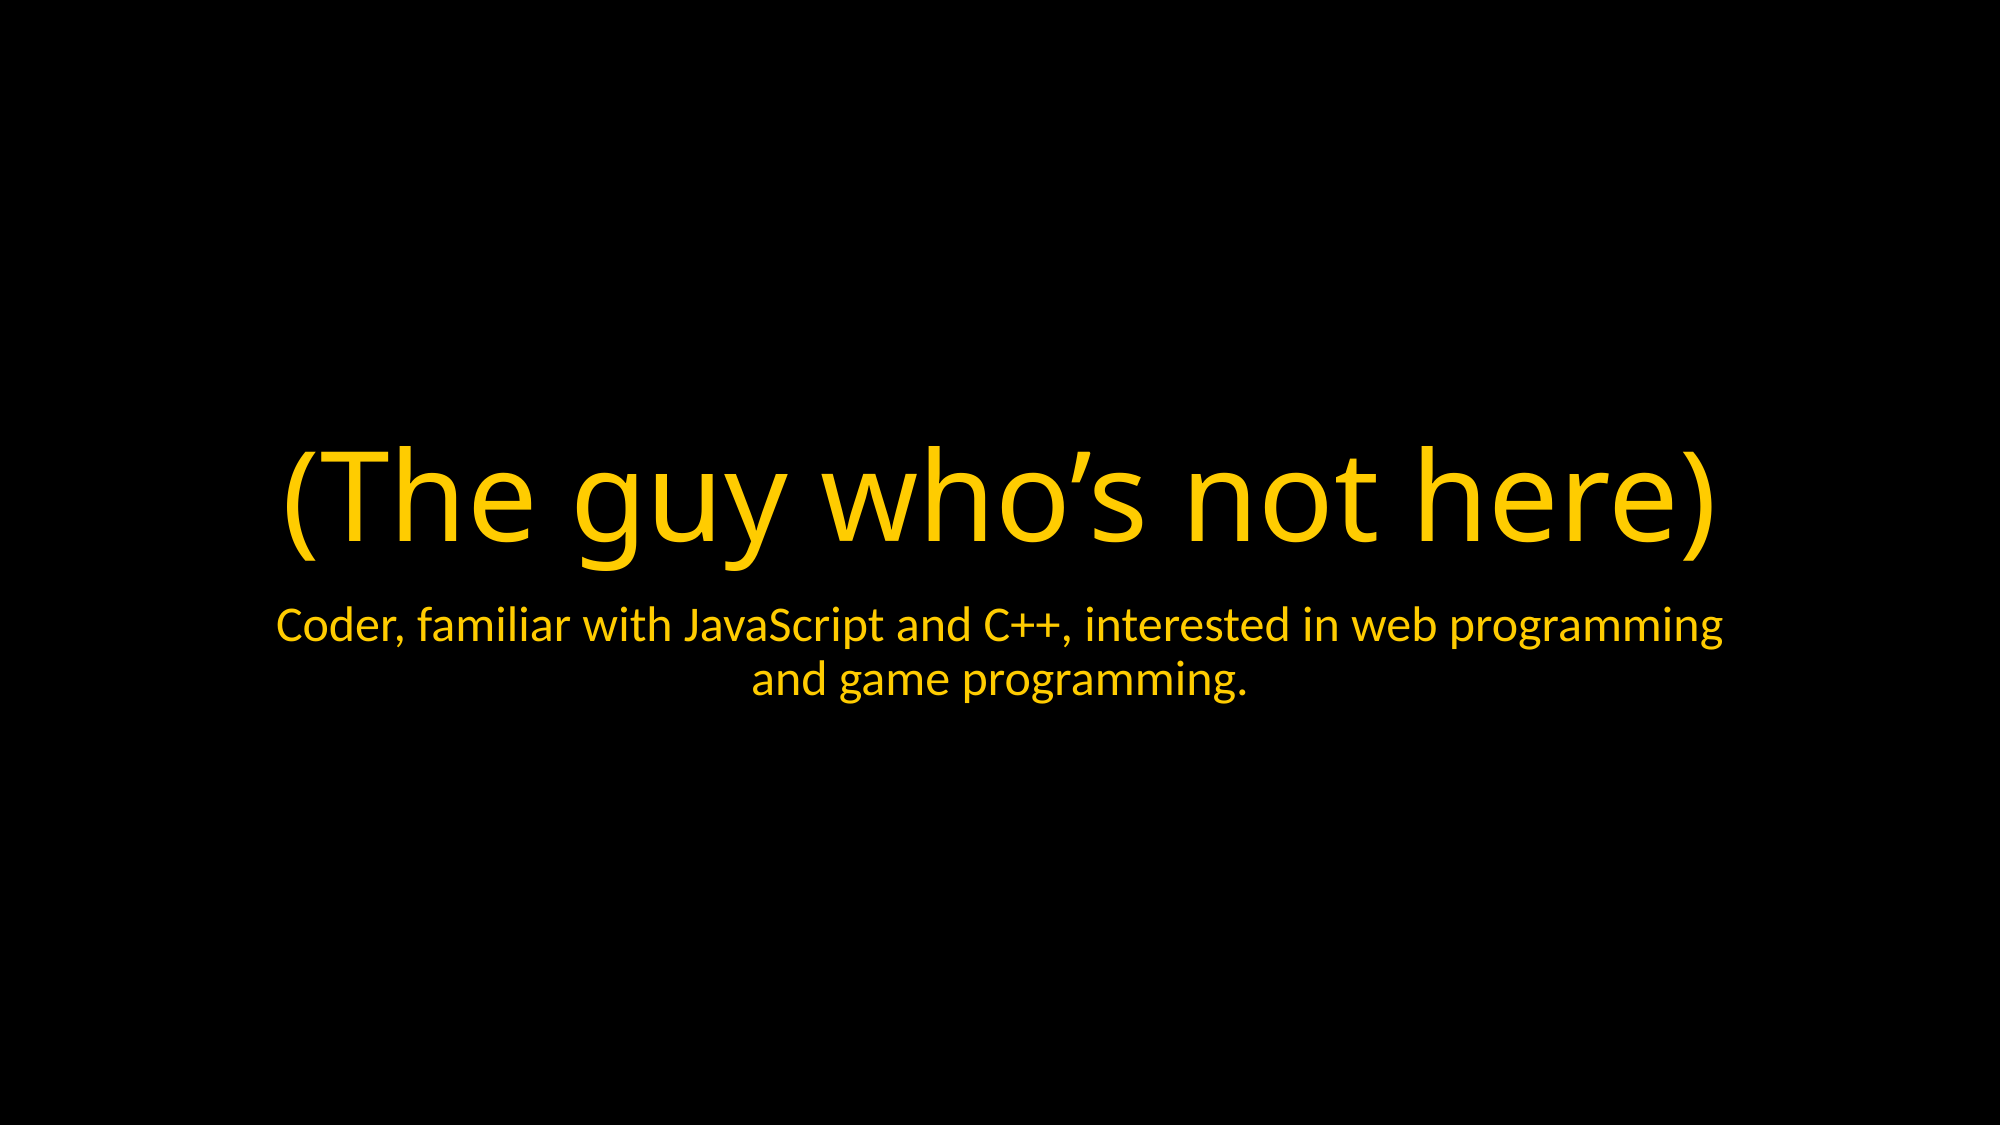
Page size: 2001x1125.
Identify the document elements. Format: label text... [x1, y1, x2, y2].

subtitle Coder, familiar with JavaScript and C++, interested in web programming and game programming. [249, 590, 1750, 863]
title (The guy who’s not here) [249, 184, 1750, 576]
